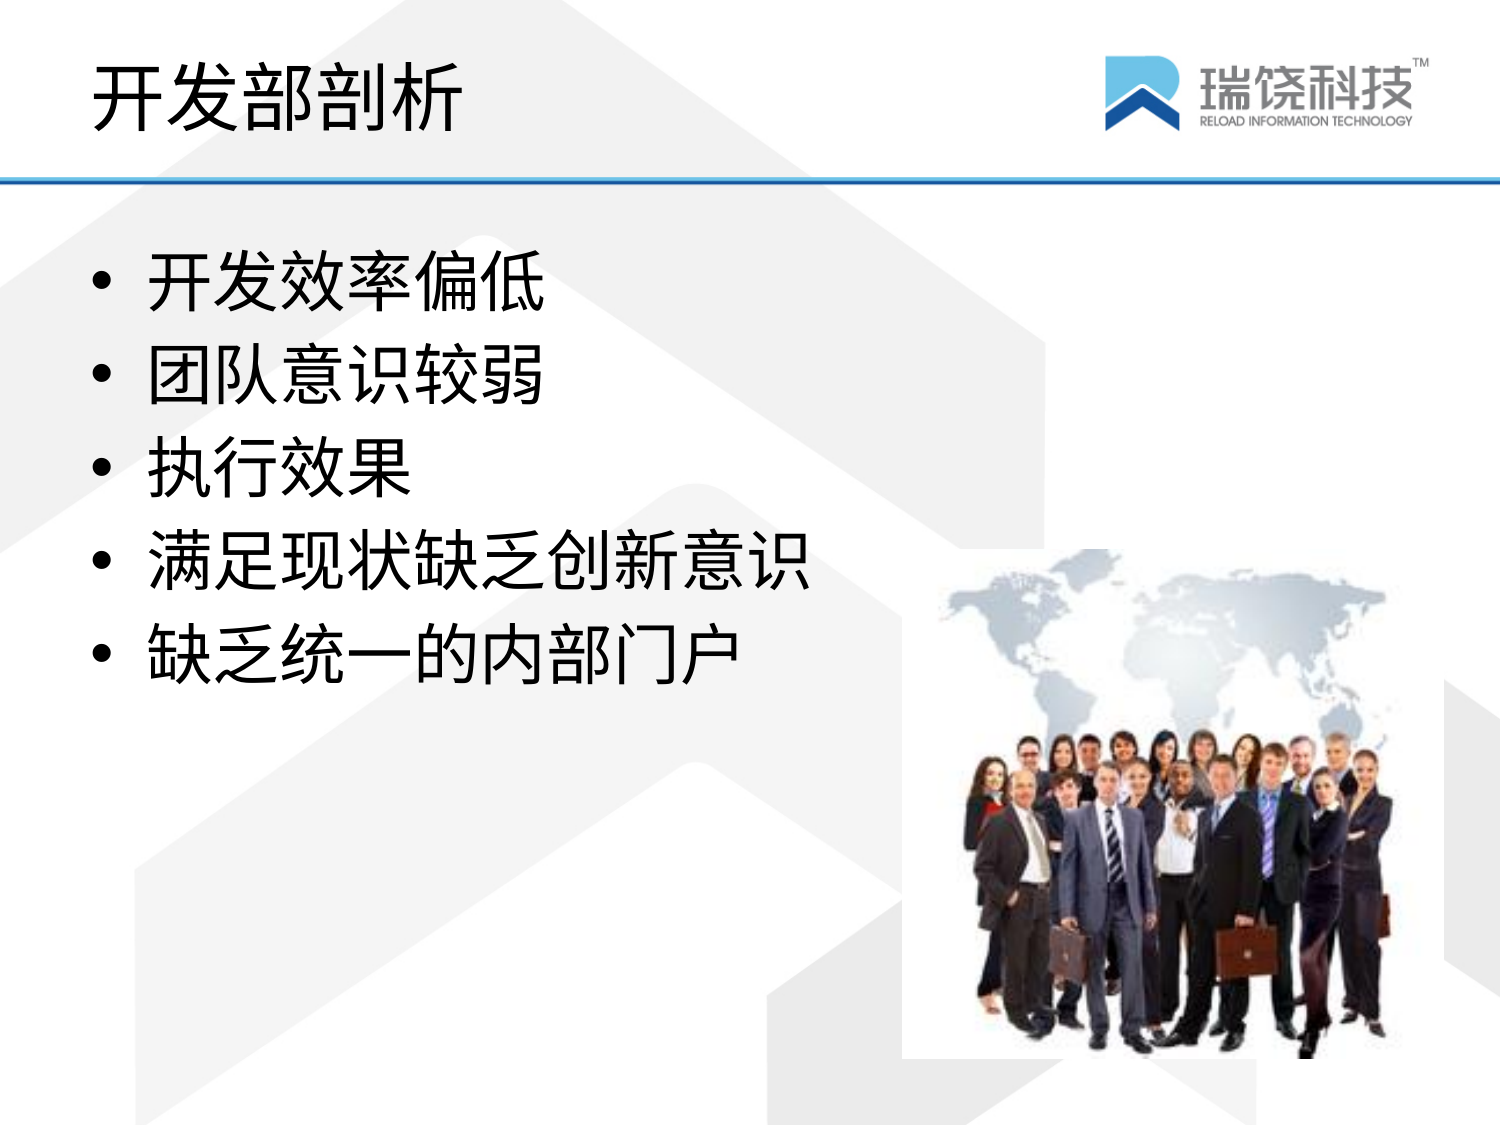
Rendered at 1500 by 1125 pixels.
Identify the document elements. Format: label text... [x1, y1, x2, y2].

picture [0, 0, 1500, 1125]
title 开发部剖析 [74, 18, 1426, 173]
list 开发效率偏低 团队意识较弱 执行效果 满足现状缺乏创新意识 缺乏统一的内部门户 [74, 231, 1426, 1006]
